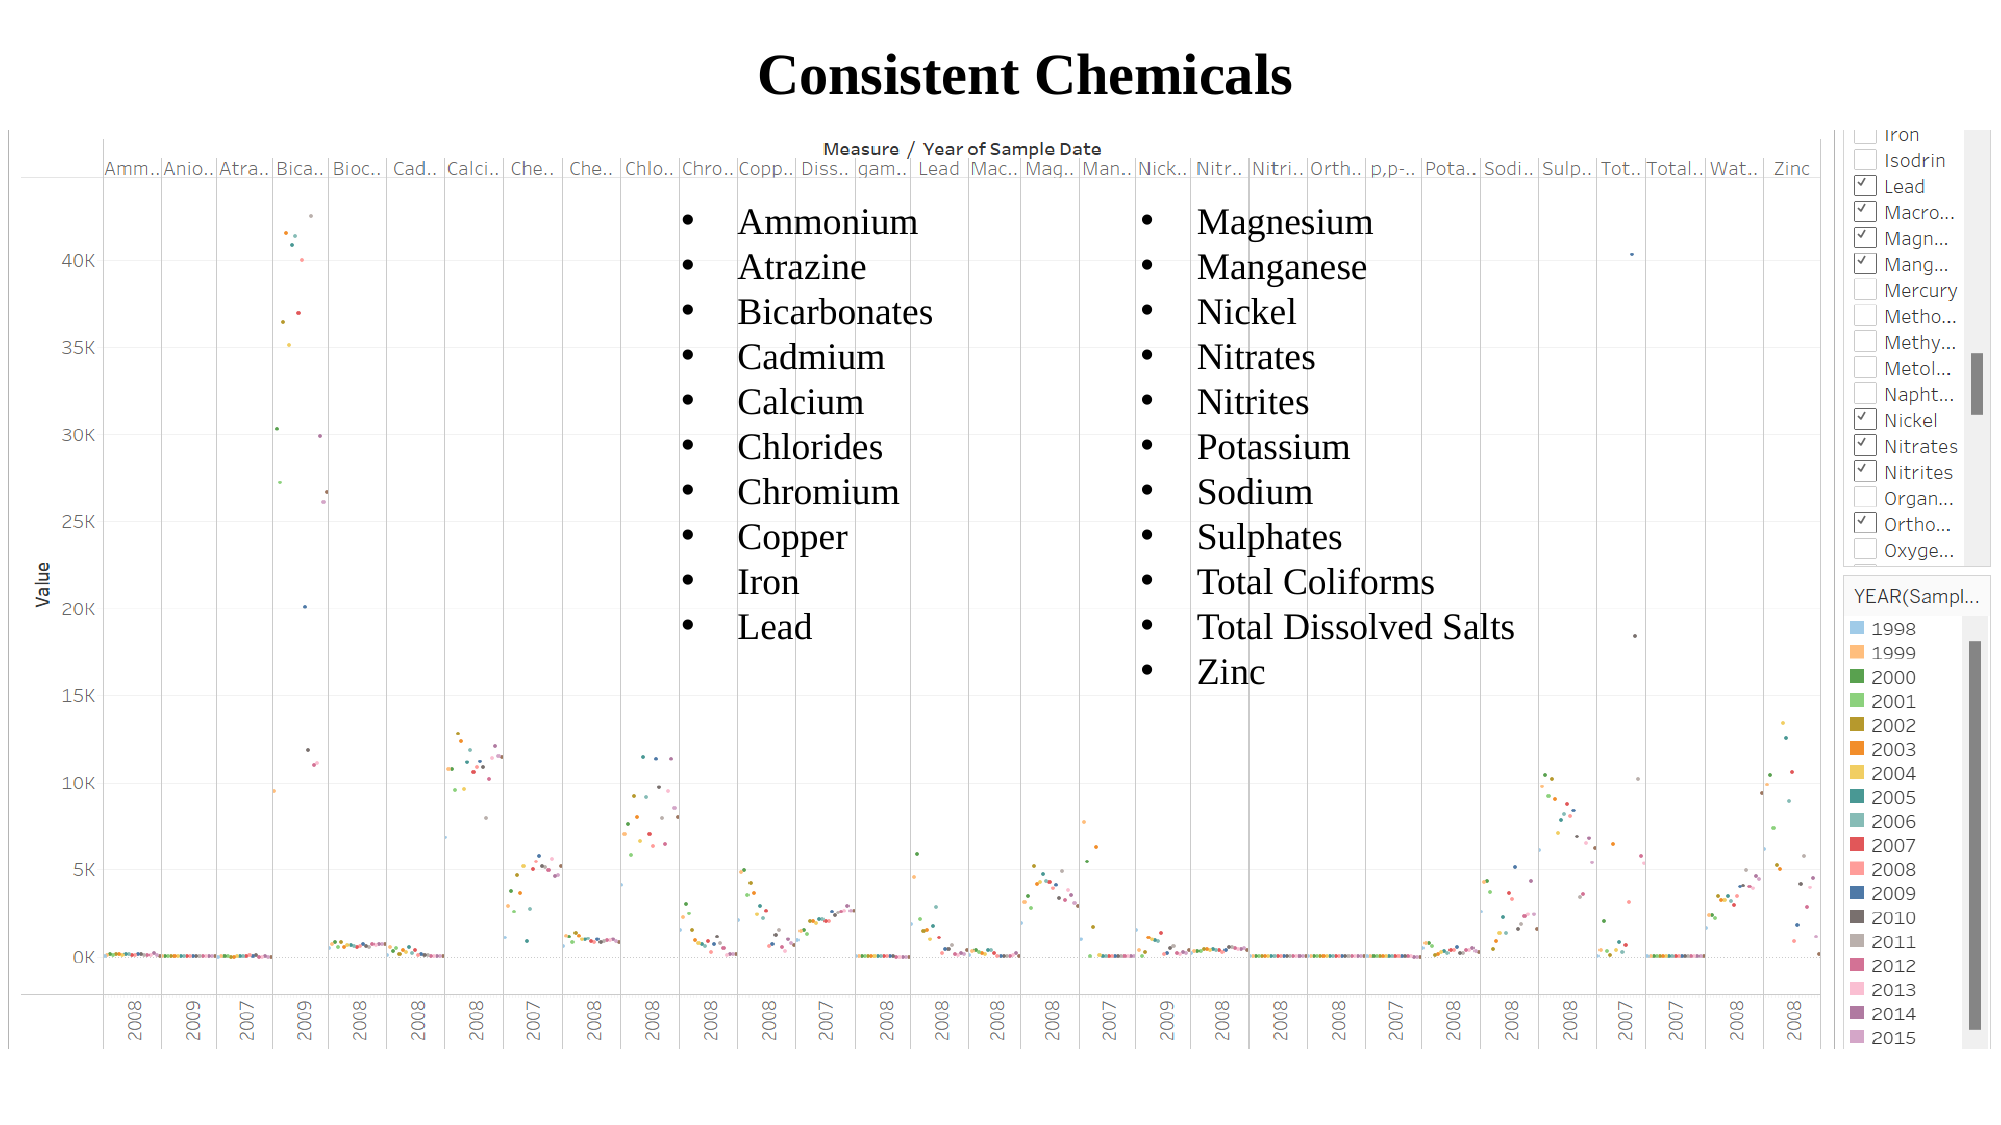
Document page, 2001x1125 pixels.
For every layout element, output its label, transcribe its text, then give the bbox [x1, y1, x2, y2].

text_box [666, 189, 1609, 705]
text_box Consistent Chemicals [742, 28, 1314, 114]
picture [0, 129, 2000, 1049]
